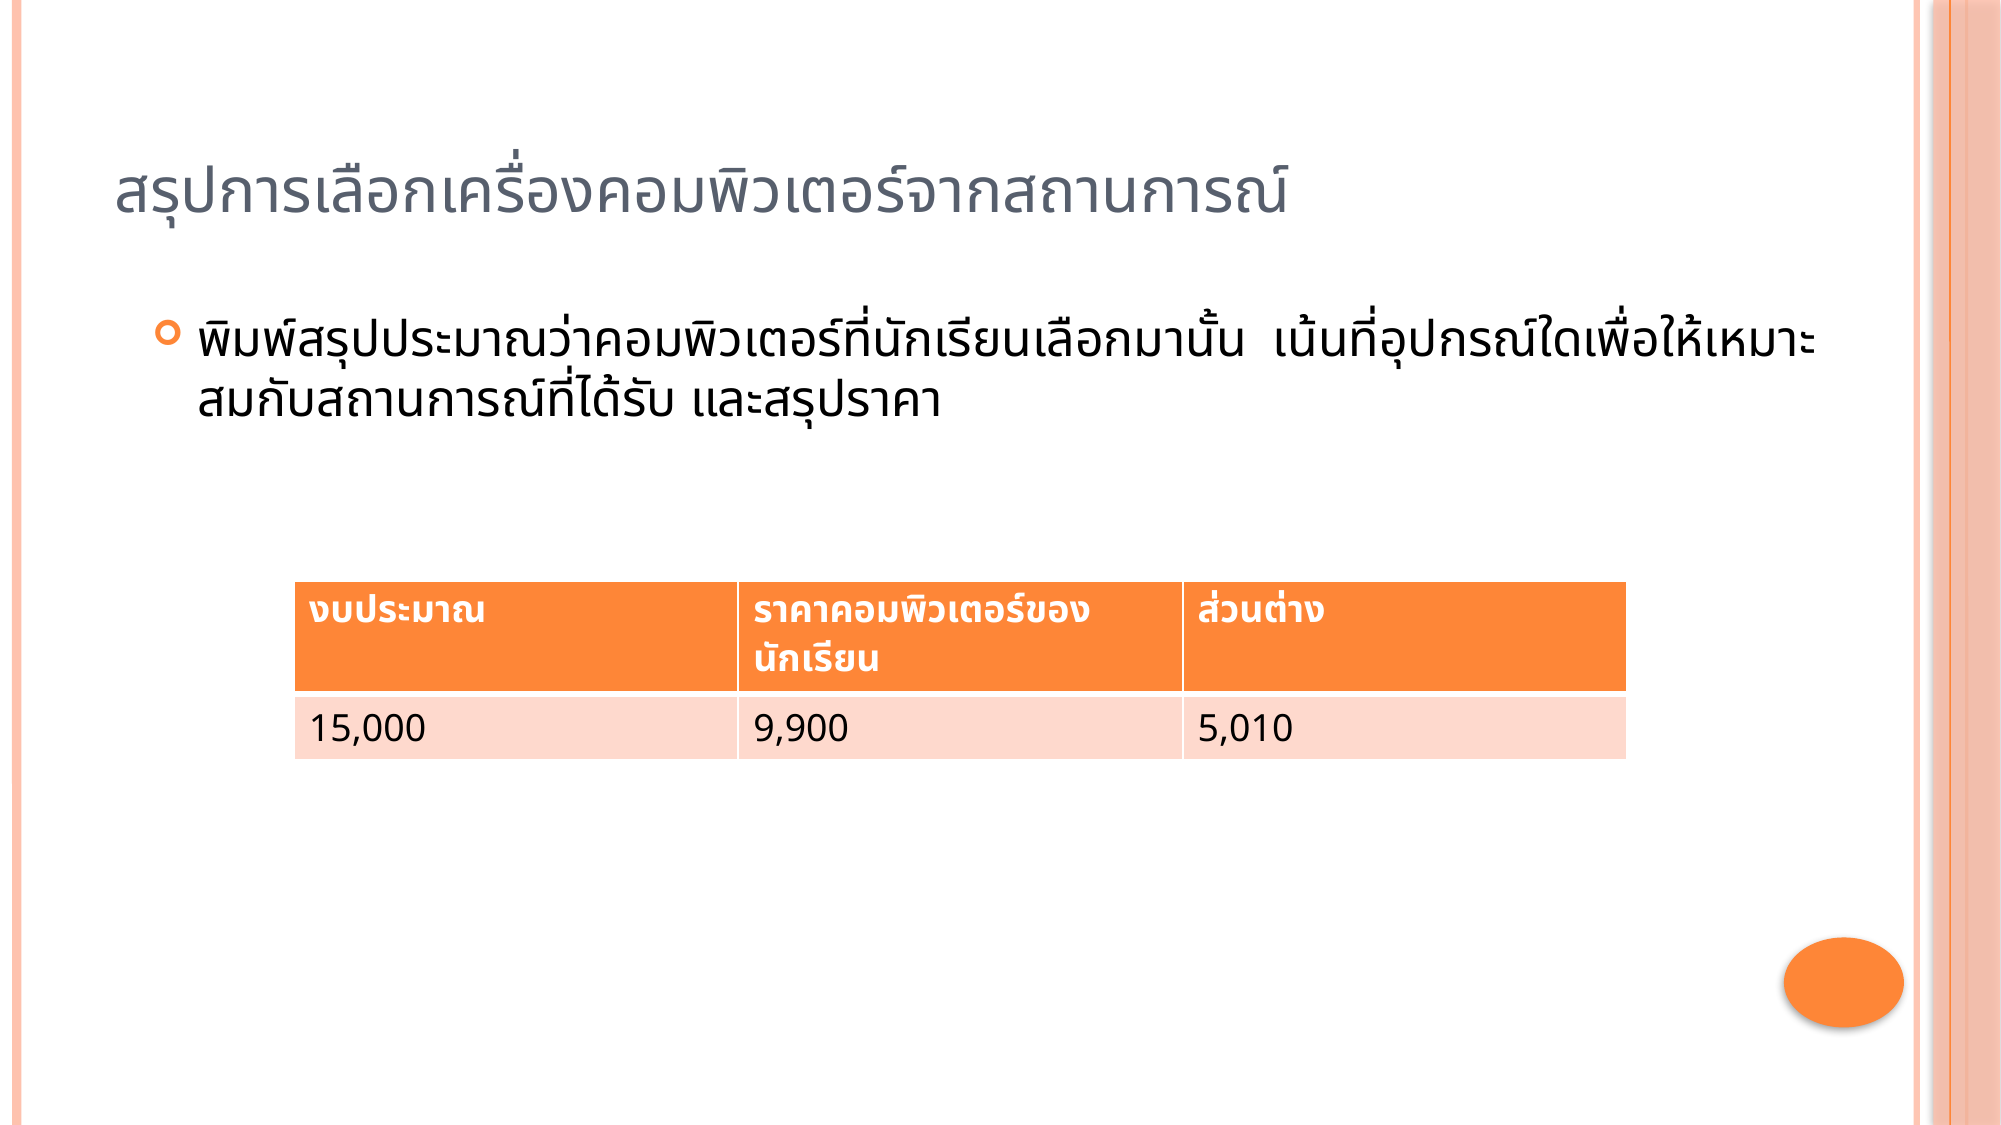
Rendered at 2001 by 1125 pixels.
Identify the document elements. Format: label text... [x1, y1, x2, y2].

table_cell 5,010 [1184, 697, 1626, 759]
title สรุปการเลือกเครื่องคอมพิวเตอร์จากสถานการณ์ [99, 45, 1734, 233]
table_header ราคาคอมพิวเตอร์ของนักเรียน [739, 582, 1182, 691]
list พิมพ์สรุปประมาณว่าคอมพิวเตอร์ที่นักเรียนเลือกมานั้น เน้นที่อุปกรณ์ใดเพื่อให้เหมาะสมกับสถานการณ์ที่ได้รับ และสรุปราคา [137, 299, 1863, 542]
table_cell 15,000 [295, 697, 737, 759]
table_header งบประมาณ [295, 582, 737, 691]
table_header ส่วนต่าง [1184, 582, 1626, 691]
table_cell 9,900 [739, 697, 1182, 759]
